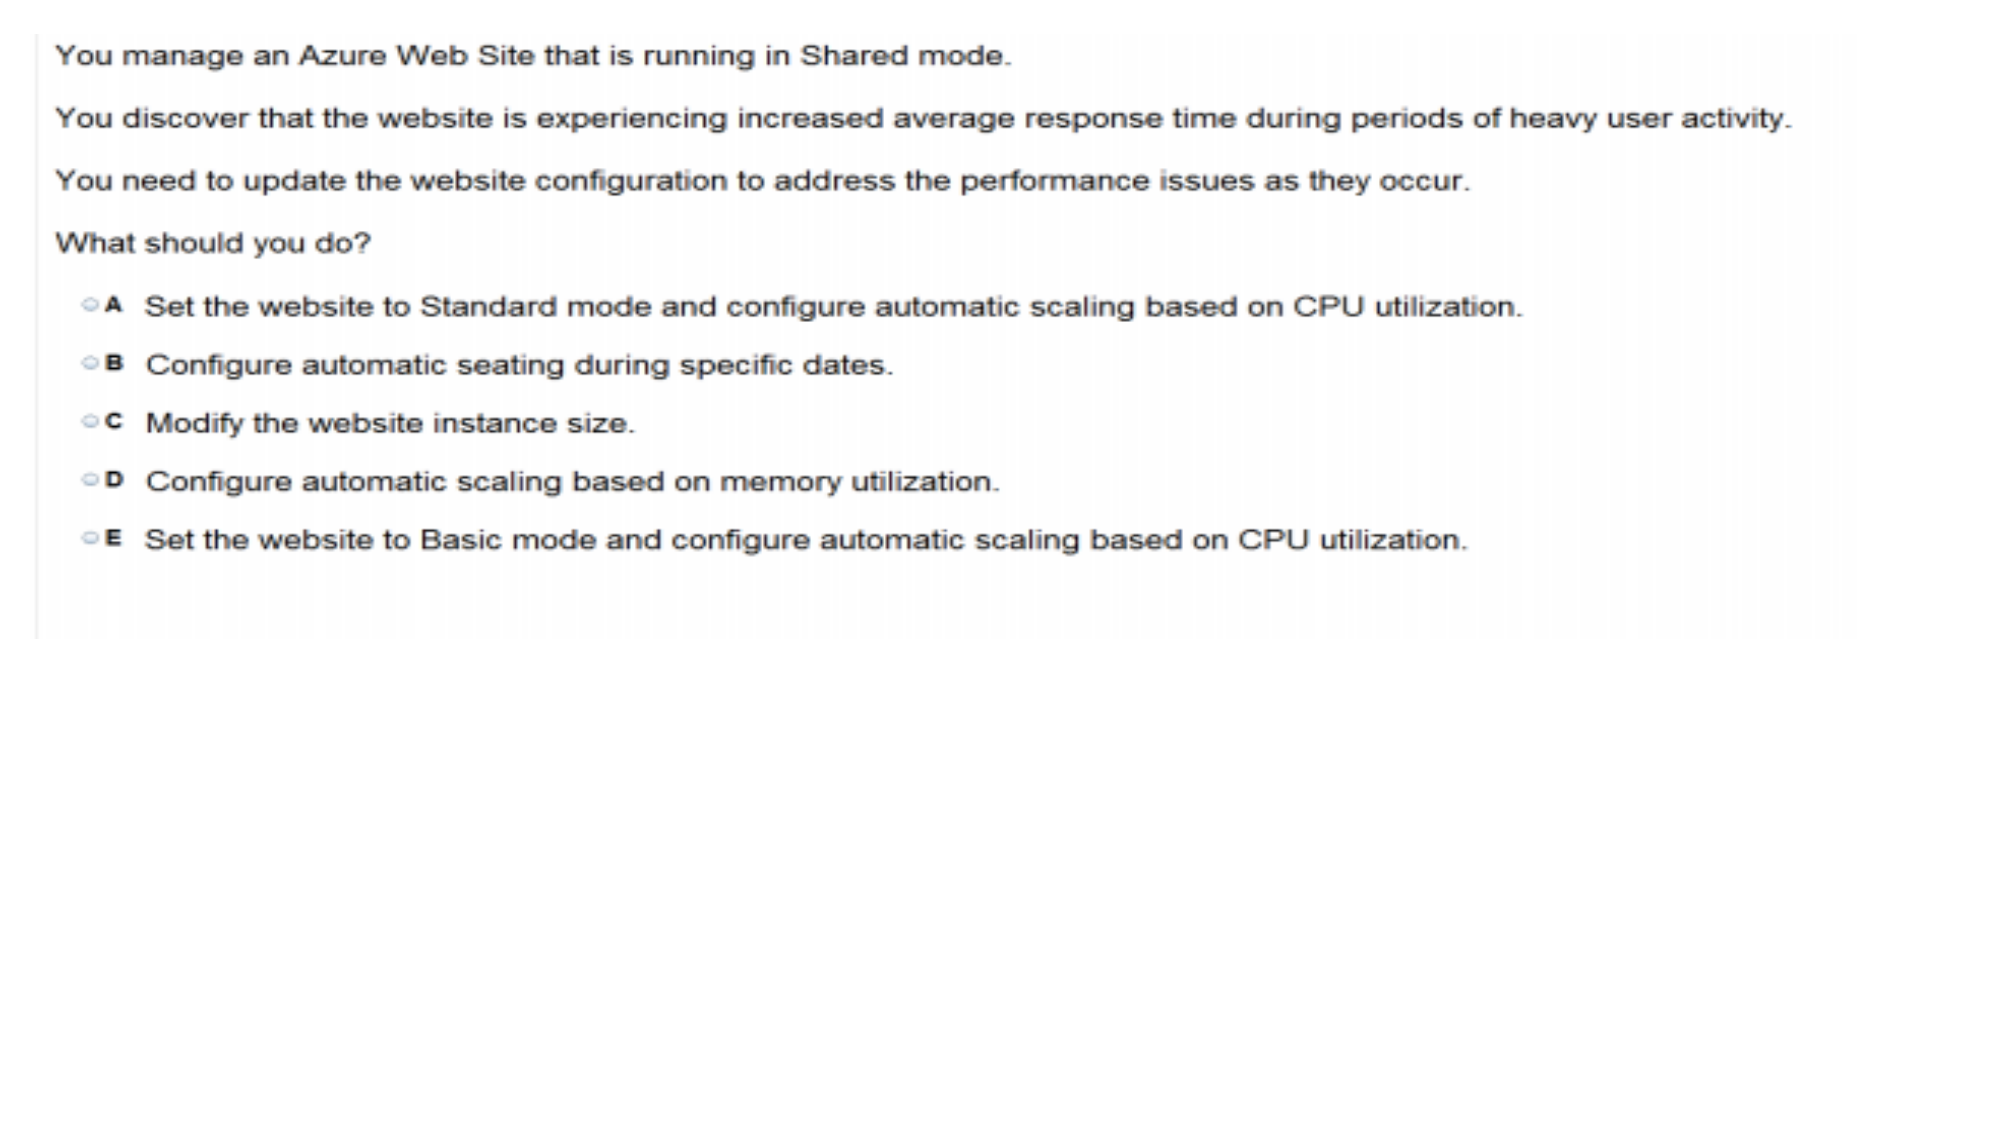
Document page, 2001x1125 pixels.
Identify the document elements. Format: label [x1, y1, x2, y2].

picture [30, 34, 1863, 639]
